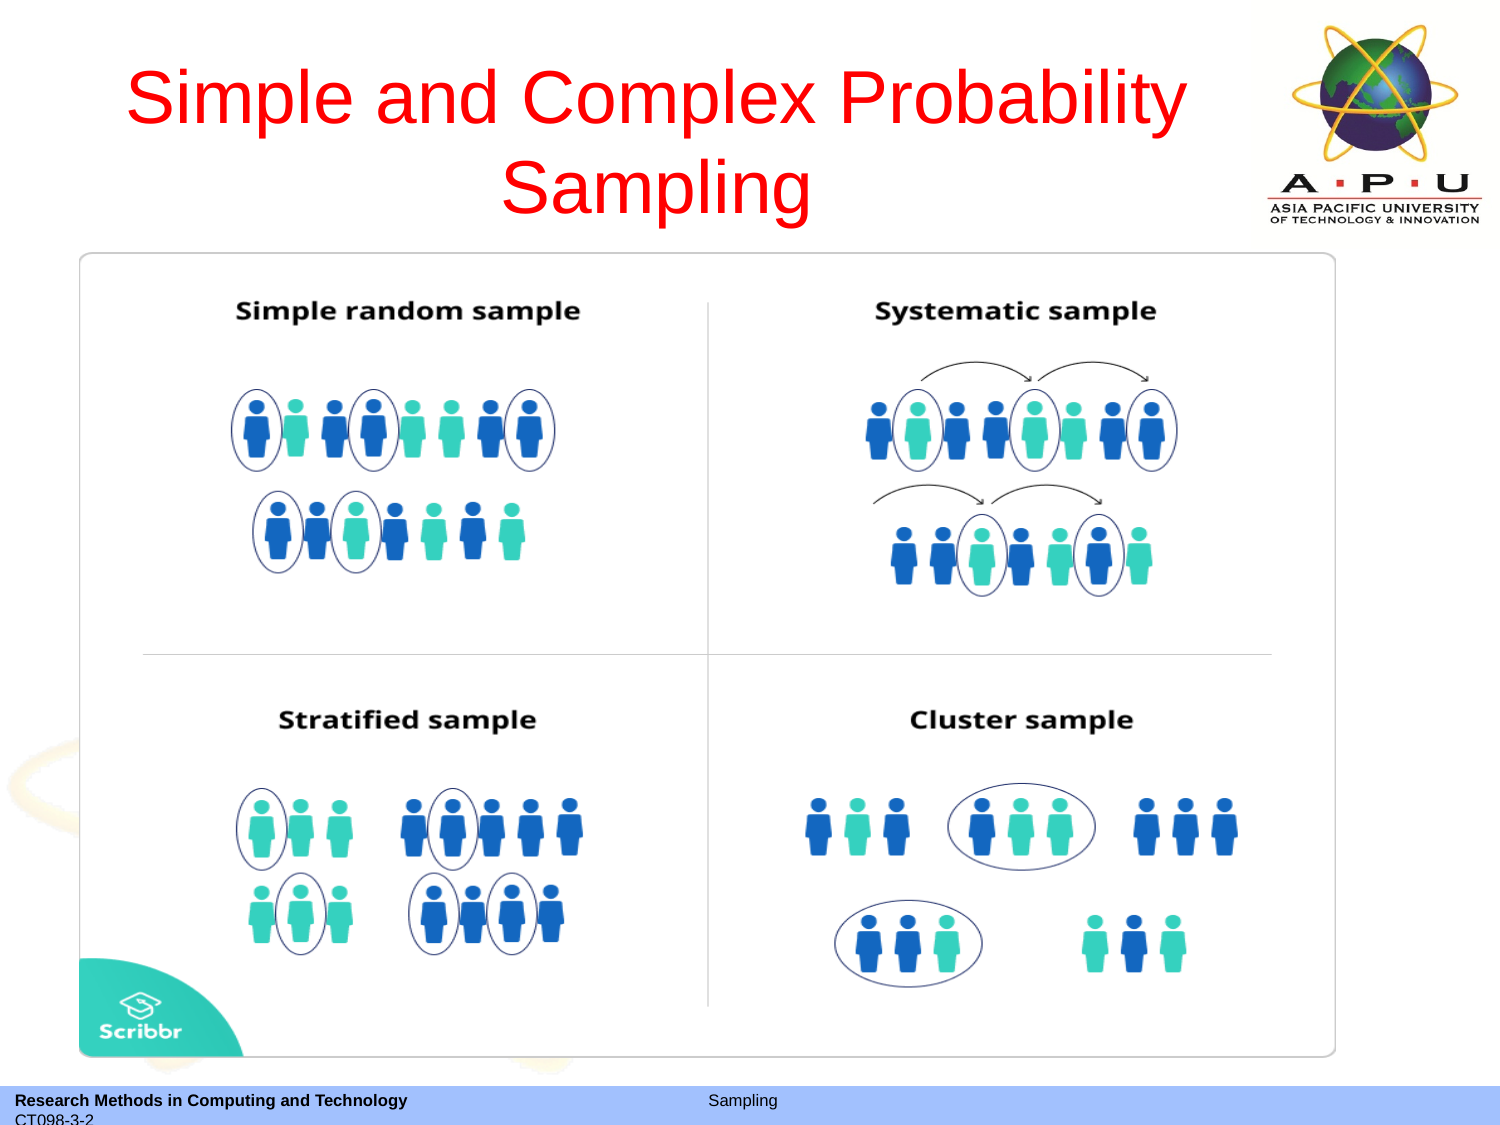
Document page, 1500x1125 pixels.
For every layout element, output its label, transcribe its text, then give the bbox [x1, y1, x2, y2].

title Simple and Complex Probability Sampling [79, 45, 1235, 233]
picture [1251, 0, 1500, 249]
picture [79, 252, 1336, 1058]
